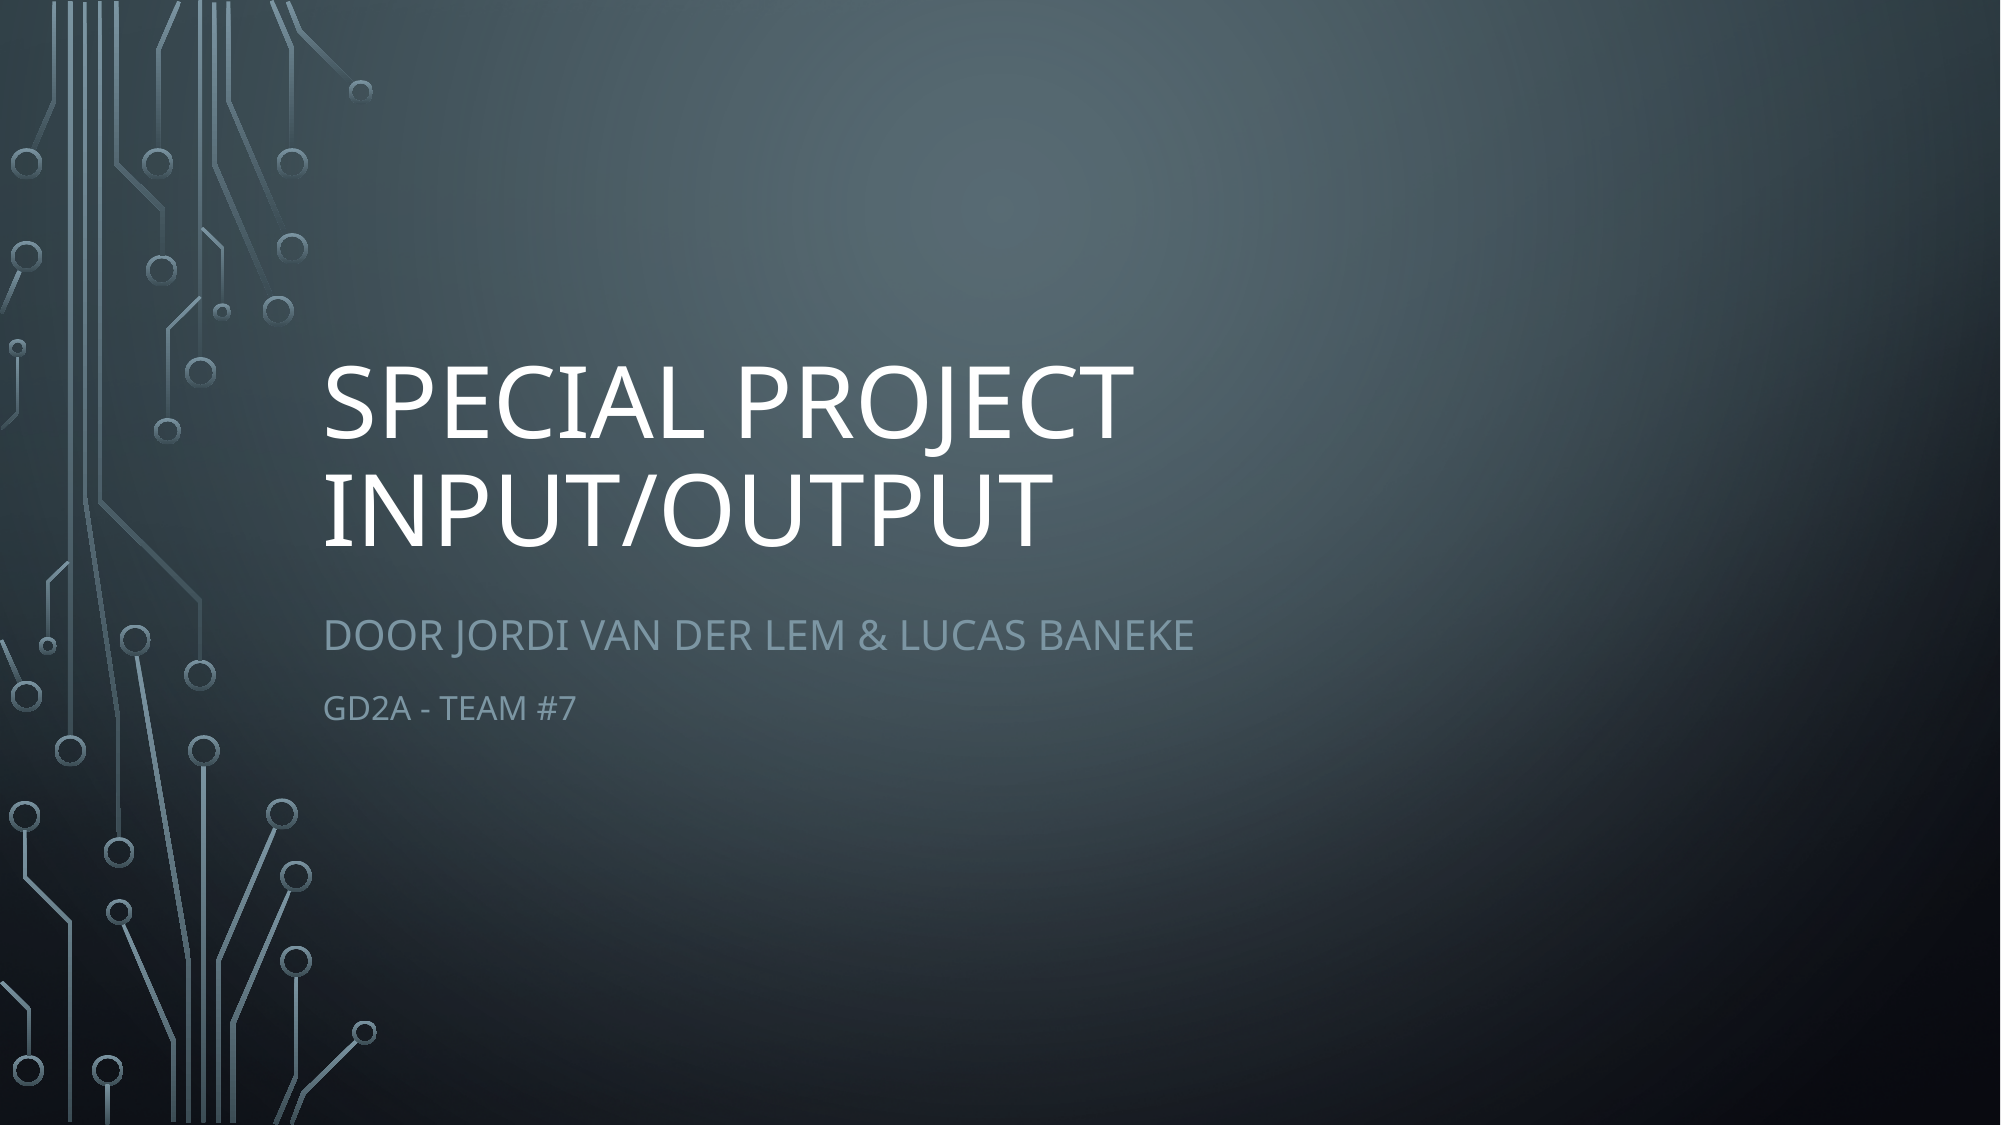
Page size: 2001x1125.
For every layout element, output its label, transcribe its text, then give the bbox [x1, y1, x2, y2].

subtitle Door Jordi van der lem & Lucas Baneke GD2A - Team #7 [307, 590, 1750, 863]
title Special project Input/output [307, 184, 1750, 576]
